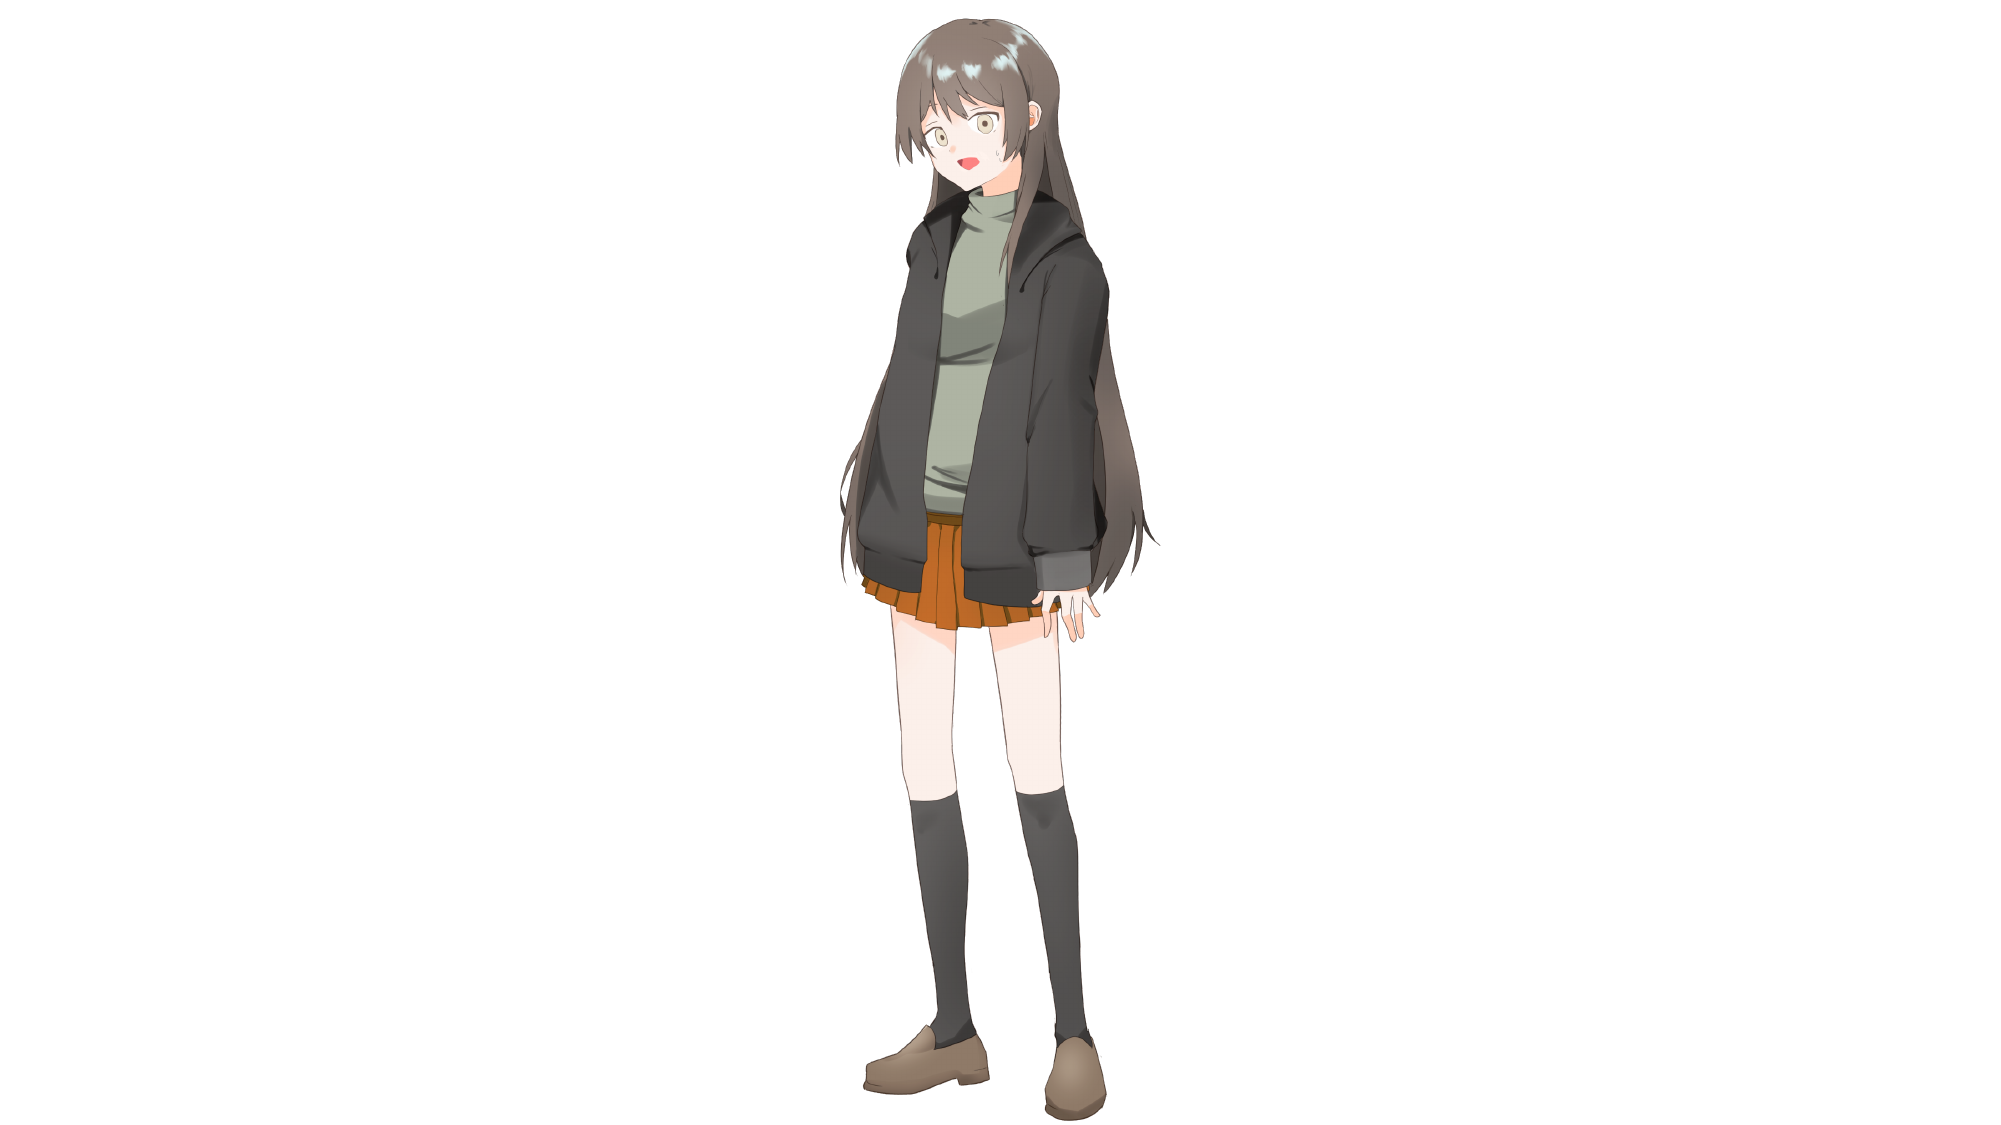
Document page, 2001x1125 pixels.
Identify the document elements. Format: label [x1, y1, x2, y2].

picture [601, 0, 1398, 1125]
